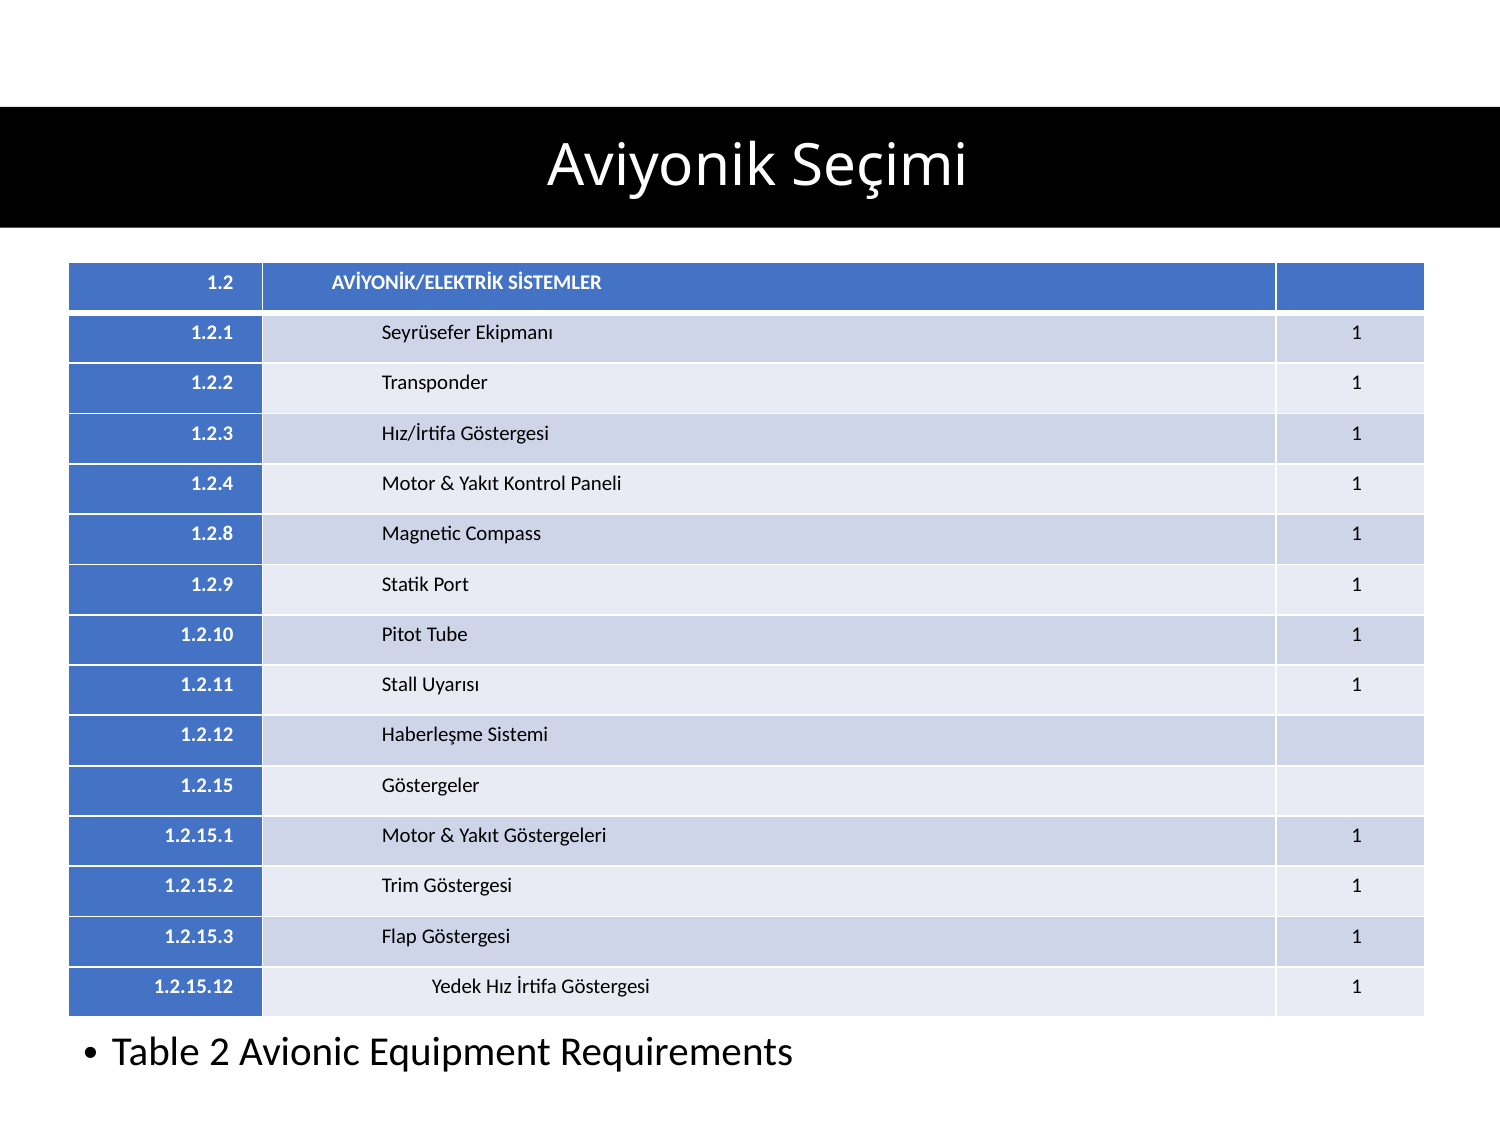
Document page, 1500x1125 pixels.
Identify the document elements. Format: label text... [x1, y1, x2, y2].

table_cell 1 [1277, 616, 1424, 664]
table_cell 1.2.12 [69, 716, 262, 765]
table_cell 1.2.11 [69, 666, 262, 714]
table_cell Pitot Tube [263, 616, 1275, 664]
table_cell 1 [1277, 364, 1424, 413]
table_header [1277, 263, 1424, 310]
table_cell Yedek Hız İrtifa Göstergesi [263, 968, 1275, 1016]
table_cell 1.2.15 [69, 767, 262, 815]
table_cell Hız/İrtifa Göstergesi [263, 414, 1275, 463]
table_cell 1 [1277, 515, 1424, 564]
table_cell Stall Uyarısı [263, 666, 1275, 714]
table_cell Flap Göstergesi [263, 917, 1275, 966]
table_header 1.2 [69, 263, 262, 310]
table_cell 1 [1277, 565, 1424, 614]
text_box Table 2 Avionic Equipment Requirements [68, 1028, 1374, 1081]
table_header AVİYONİK/ELEKTRİK SİSTEMLER [263, 263, 1275, 310]
table_cell 1 [1277, 414, 1424, 463]
table_cell Trim Göstergesi [263, 867, 1275, 916]
table_cell 1.2.15.1 [69, 817, 262, 865]
title Aviyonik Seçimi [68, 105, 1448, 228]
table_cell Motor & Yakıt Kontrol Paneli [263, 465, 1275, 513]
table_cell 1.2.15.2 [69, 867, 262, 916]
table_cell 1 [1277, 817, 1424, 865]
table_cell 1 [1277, 465, 1424, 513]
table_cell [1277, 716, 1424, 765]
table_cell 1.2.3 [69, 414, 262, 463]
table_cell 1 [1277, 917, 1424, 966]
table_cell Magnetic Compass [263, 515, 1275, 564]
table_cell Seyrüsefer Ekipmanı [263, 316, 1275, 362]
table_cell Statik Port [263, 565, 1275, 614]
table_cell Transponder [263, 364, 1275, 413]
table_cell 1.2.8 [69, 515, 262, 564]
table_cell Motor & Yakıt Göstergeleri [263, 817, 1275, 865]
table_cell 1 [1277, 968, 1424, 1016]
table_cell 1 [1277, 666, 1424, 714]
table_cell 1.2.9 [69, 565, 262, 614]
text_box [0, 106, 1500, 229]
table_cell 1.2.10 [69, 616, 262, 664]
table_cell 1.2.4 [69, 465, 262, 513]
table_cell 1.2.15.12 [69, 968, 262, 1016]
table_cell 1.2.2 [69, 364, 262, 413]
table_cell 1.2.15.3 [69, 917, 262, 966]
table_cell 1 [1277, 316, 1424, 362]
table_cell Haberleşme Sistemi [263, 716, 1275, 765]
table_cell [1277, 767, 1424, 815]
table_cell 1.2.1 [69, 316, 262, 362]
table_cell 1 [1277, 867, 1424, 916]
table_cell Göstergeler [263, 767, 1275, 815]
